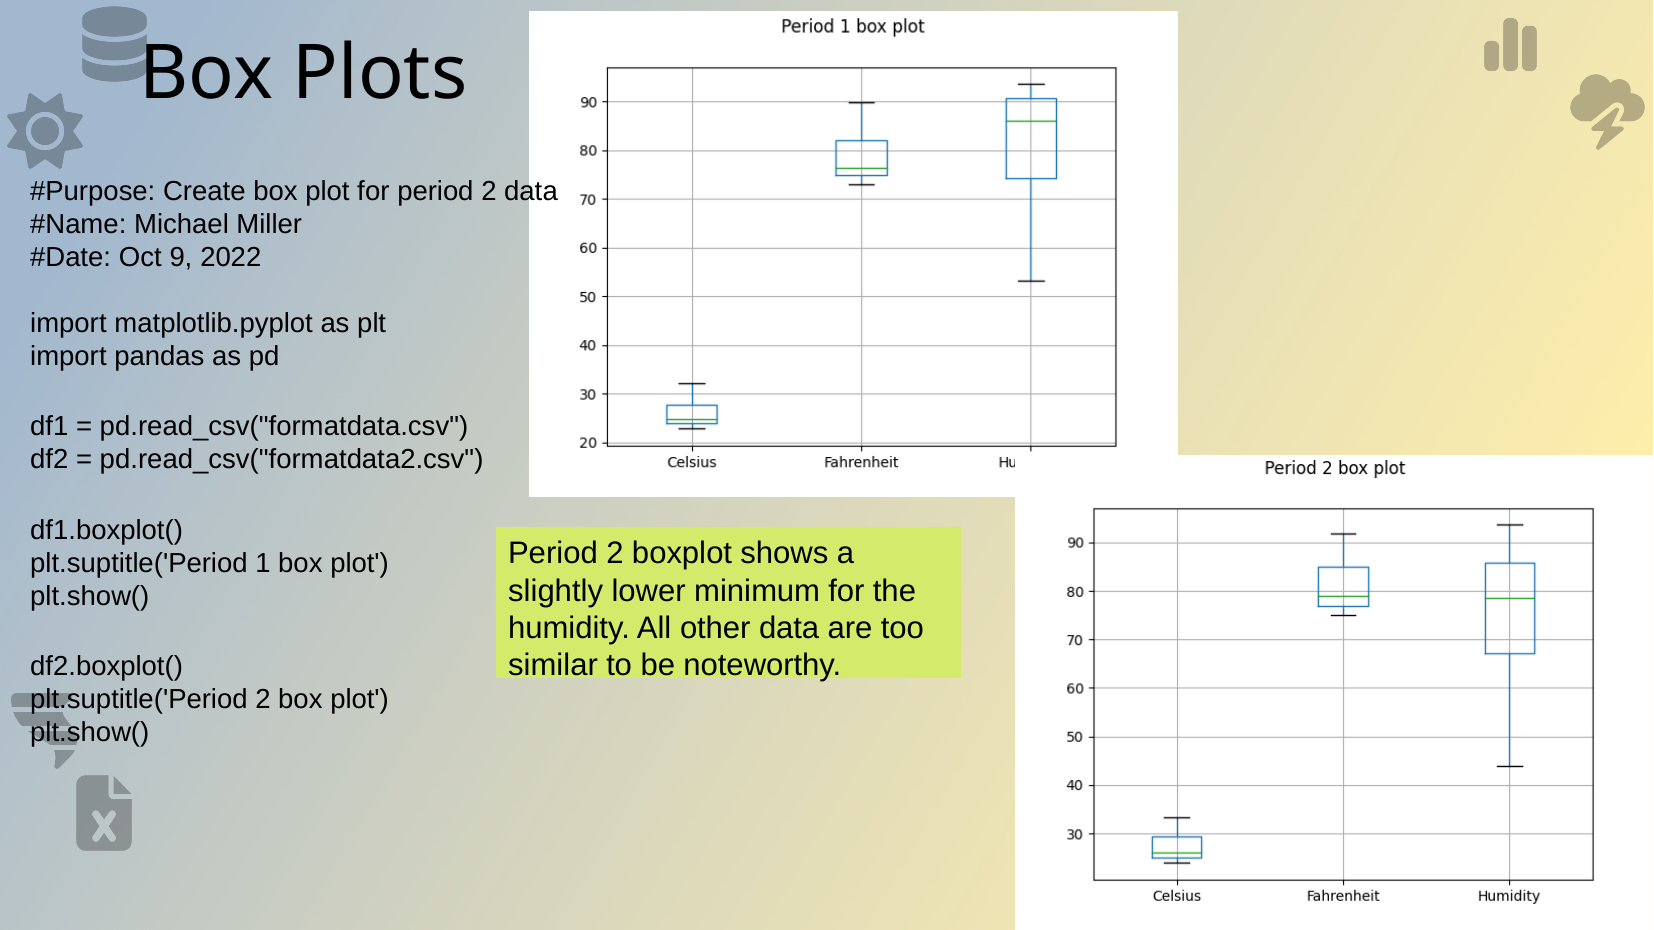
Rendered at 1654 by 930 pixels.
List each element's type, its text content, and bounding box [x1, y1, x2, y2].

text_box #Purpose: Create box plot for period 2 data #Name: Michael Miller #Date: Oct 9, 2022 import matplotlib.pyplot as plt import pandas as pd df1 = pd.read_csv("formatdata.csv") df2 = pd.read_csv("formatdata2.csv") df1.boxplot() plt.suptitle('Period 1 box plot') plt.show() df2.boxplot() plt.suptitle('Period 2 box plot') plt.show() [18, 166, 589, 873]
picture [0, 0, 1654, 930]
title Box Plots [36, 16, 524, 115]
text_box Period 2 boxplot shows a slightly lower minimum for the humidity. All other data are too similar to be noteworthy. [495, 526, 961, 678]
